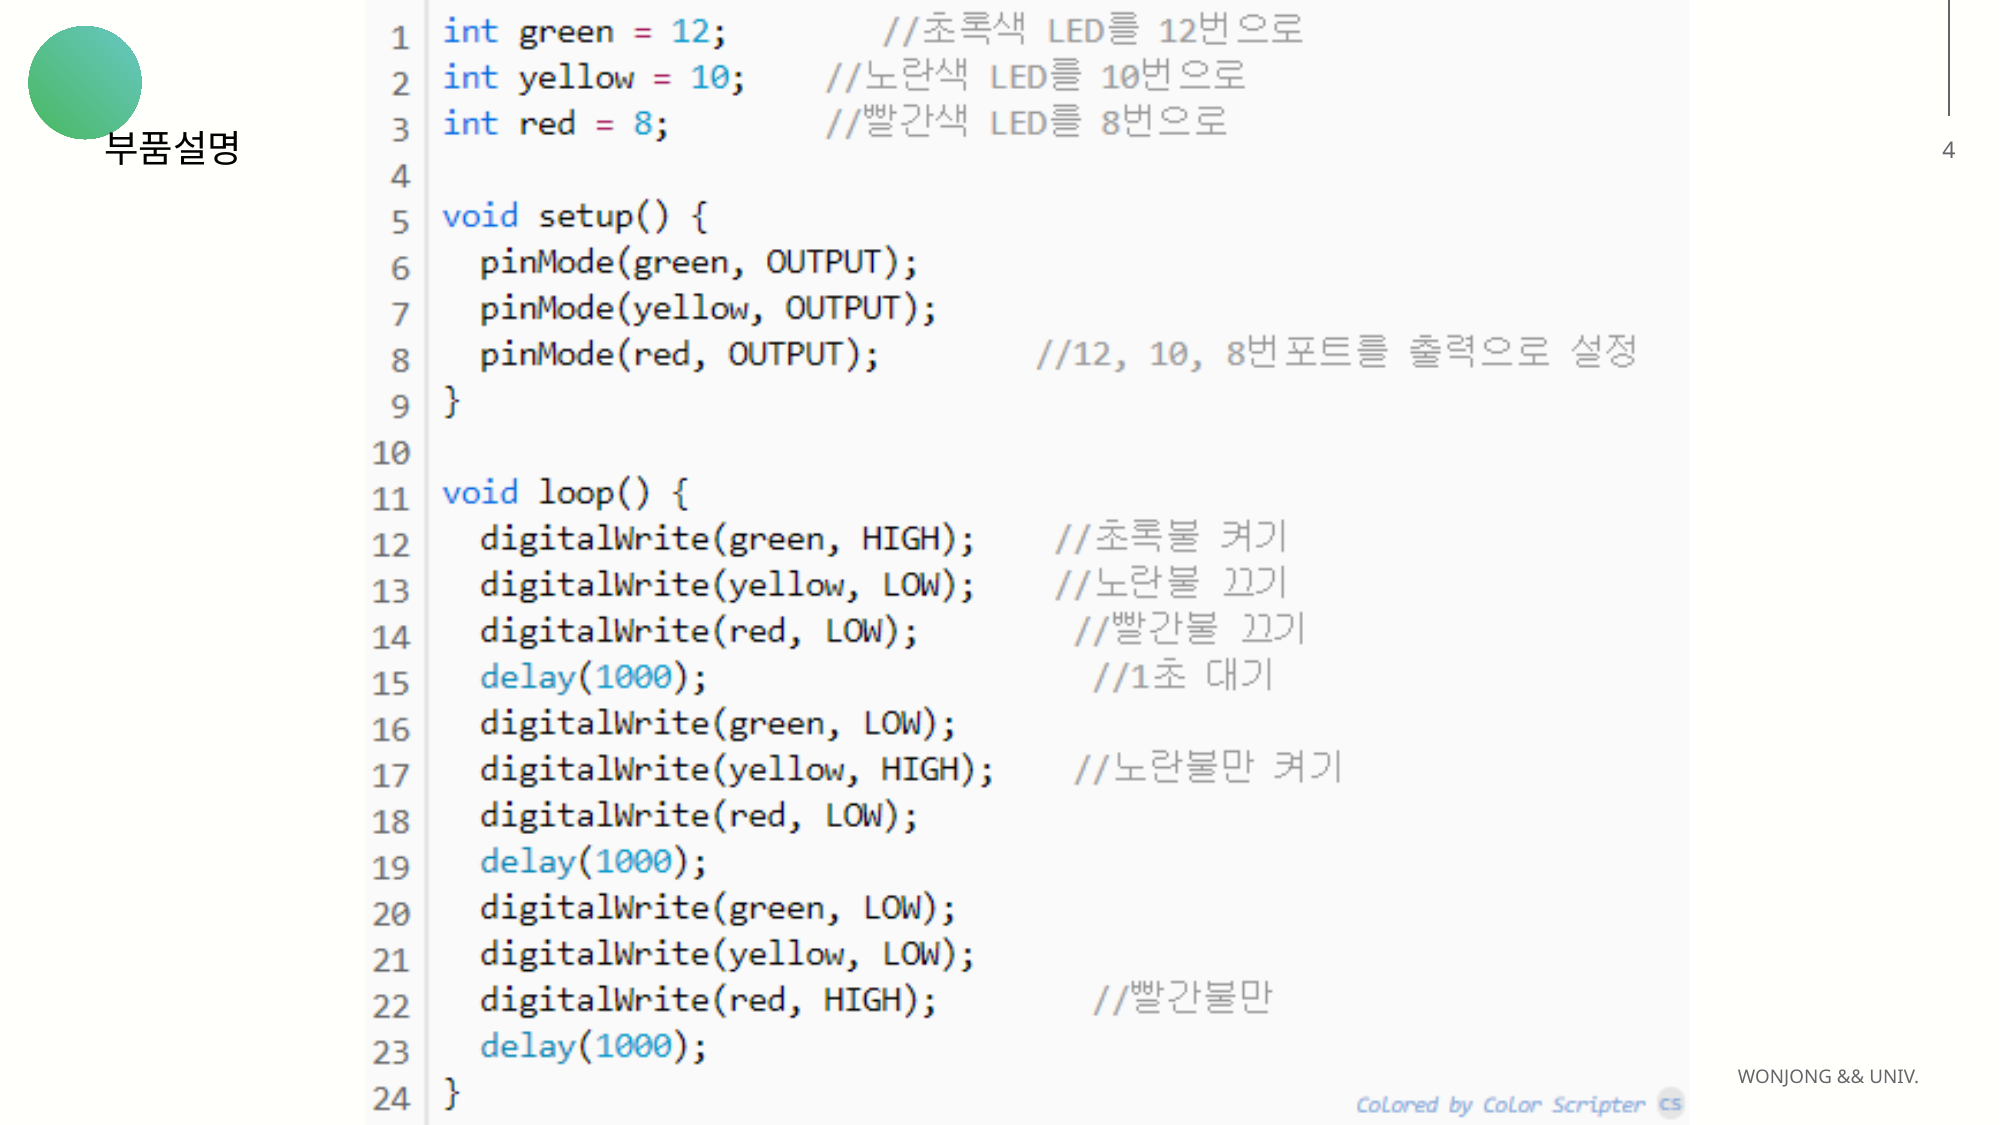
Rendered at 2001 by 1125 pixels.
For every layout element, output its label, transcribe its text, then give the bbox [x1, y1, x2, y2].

picture [365, 0, 1697, 1125]
text_box 4 [1927, 128, 1971, 171]
text_box [27, 25, 143, 141]
text_box 부품설명 [89, 95, 258, 178]
text_box WONJONG && UNIV. [1723, 1057, 1972, 1095]
